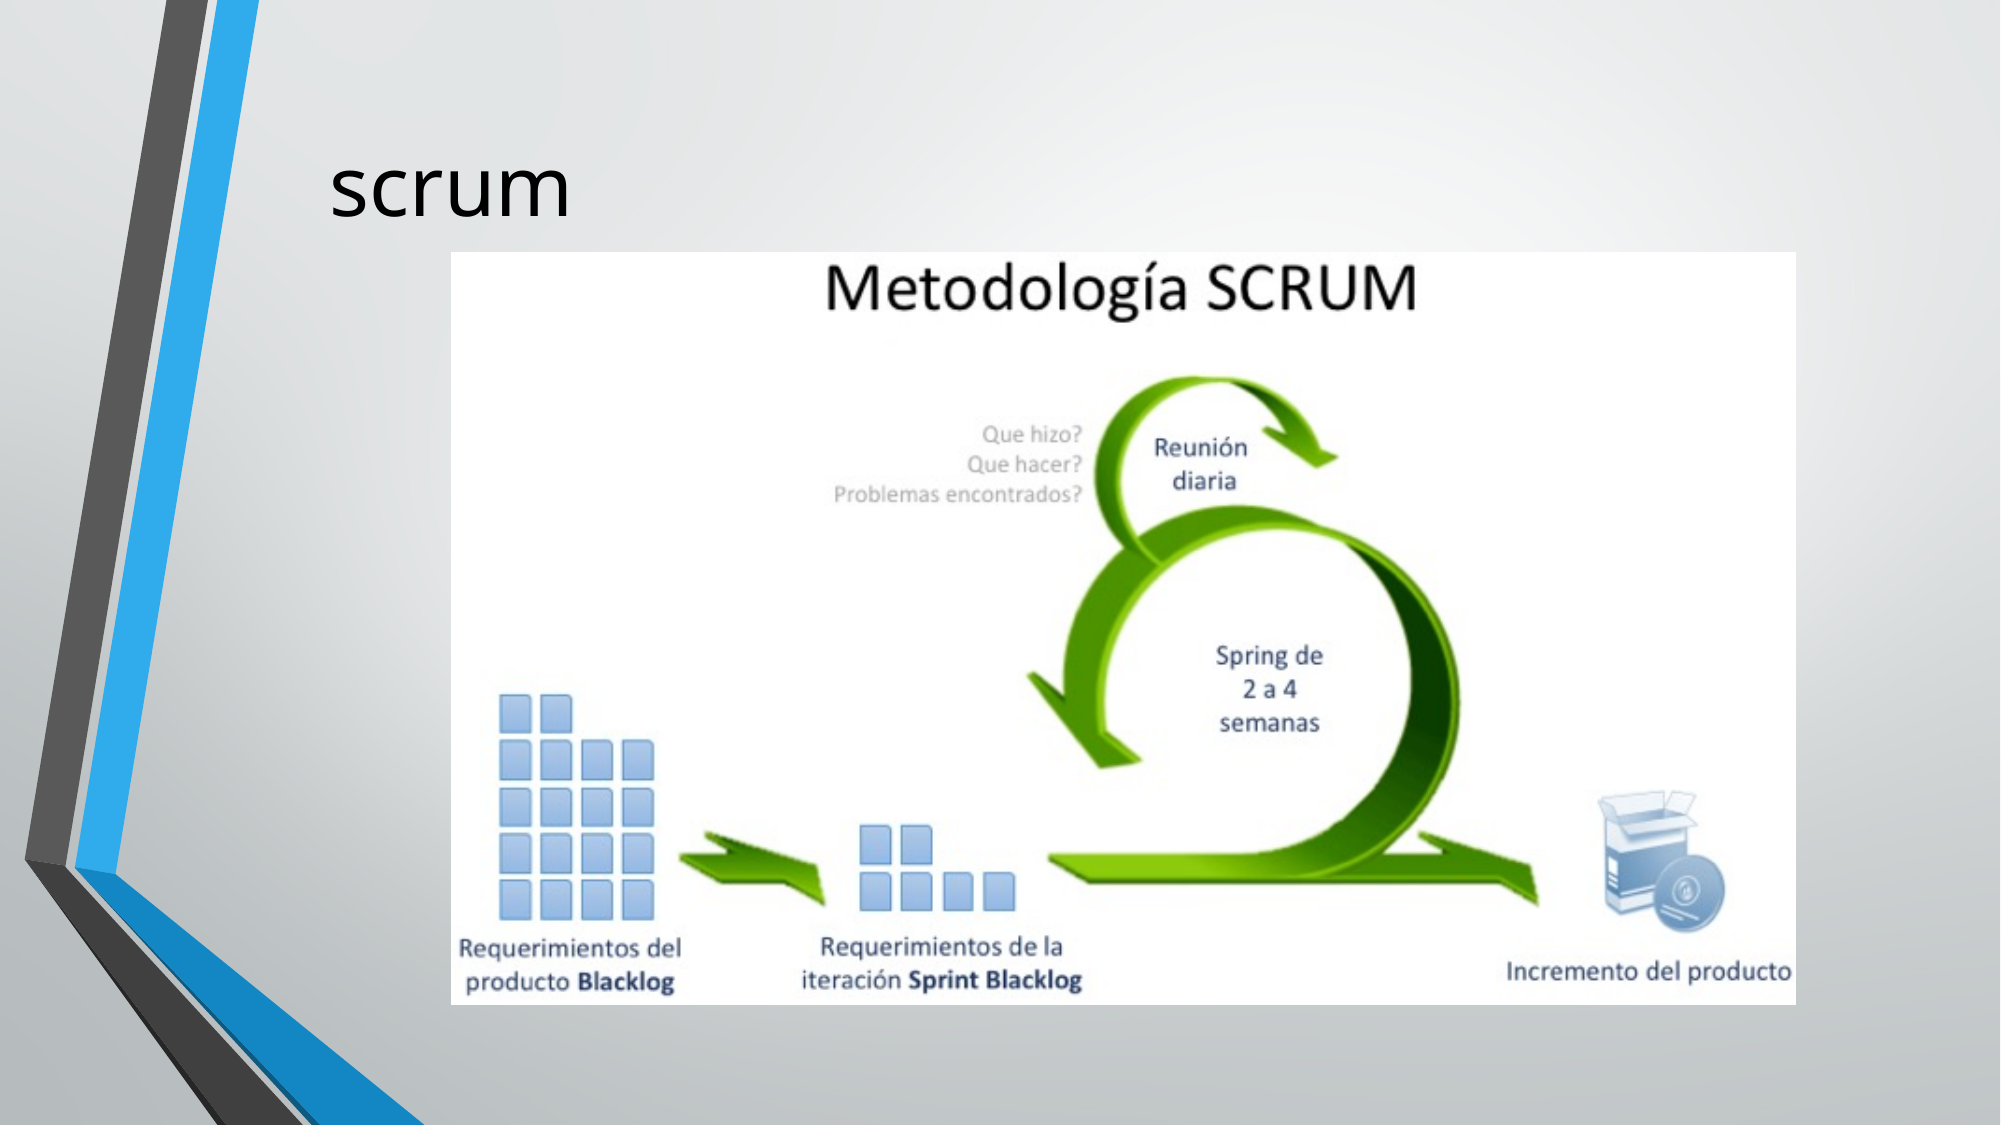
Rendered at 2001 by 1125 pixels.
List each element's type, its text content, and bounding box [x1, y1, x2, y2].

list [451, 252, 1796, 1006]
title scrum [243, 112, 660, 253]
